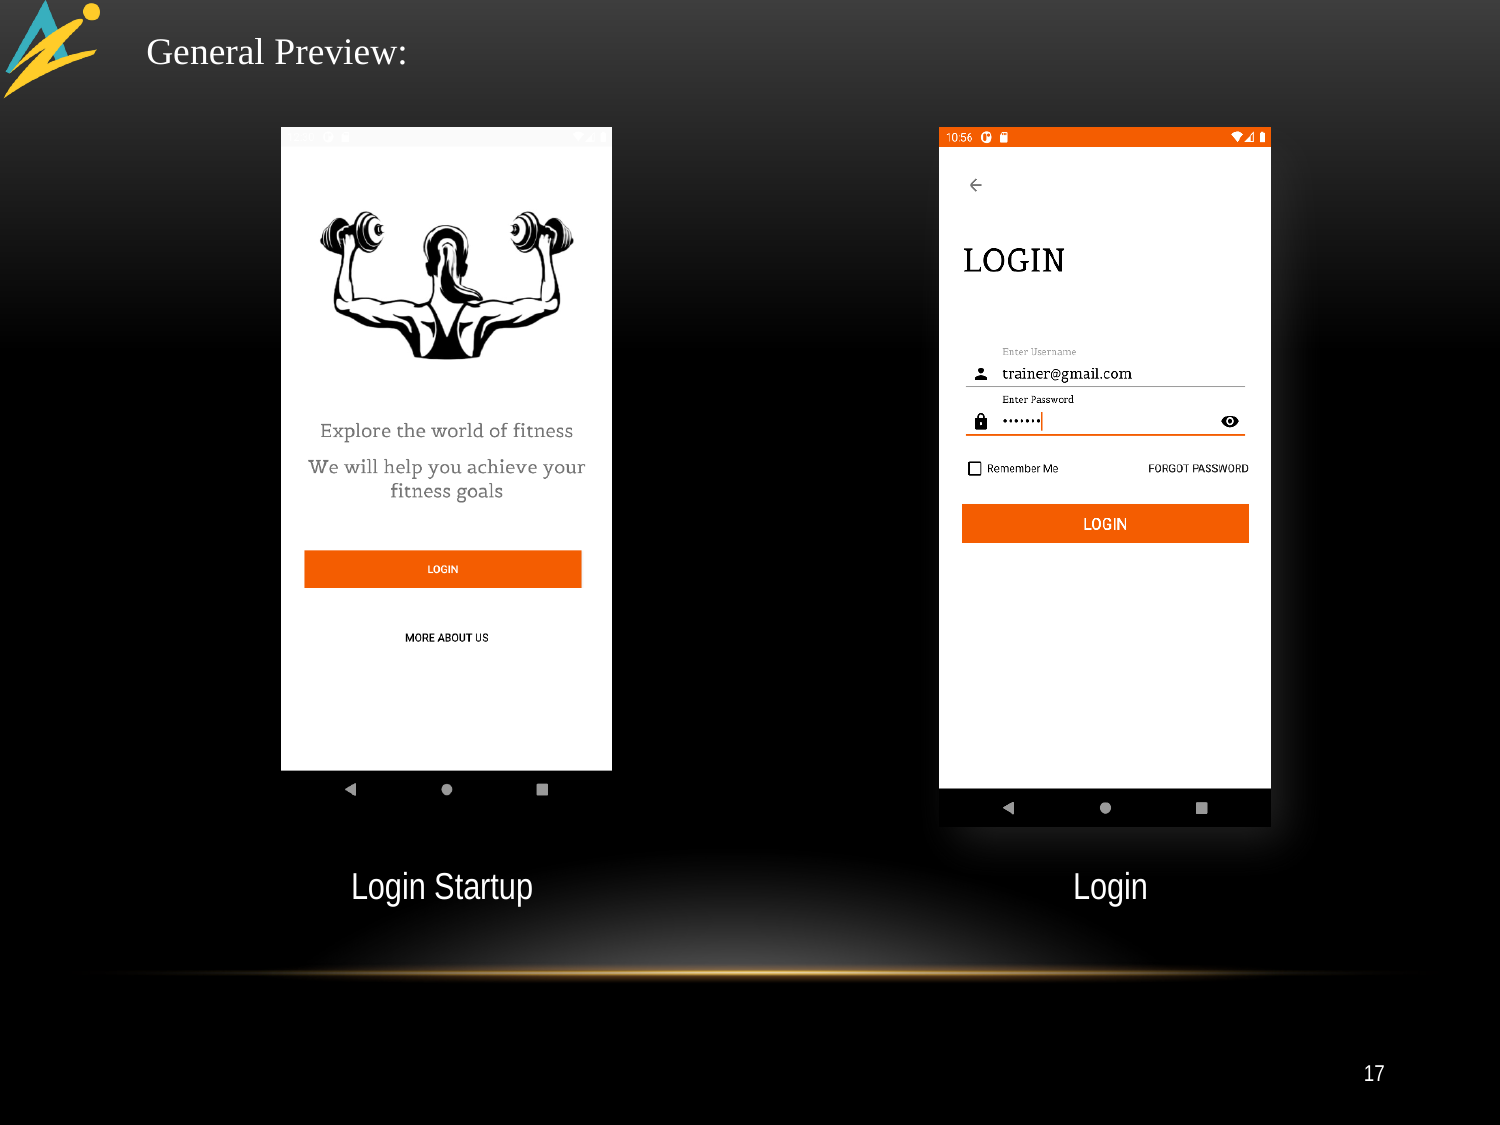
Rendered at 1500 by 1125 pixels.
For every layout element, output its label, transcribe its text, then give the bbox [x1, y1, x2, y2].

slide_number 17 [1237, 1042, 1400, 1103]
text_box Login Startup [336, 854, 557, 915]
text_box Login [1058, 874, 1177, 915]
picture [0, 0, 1500, 1125]
text_box General Preview: [131, 19, 882, 80]
